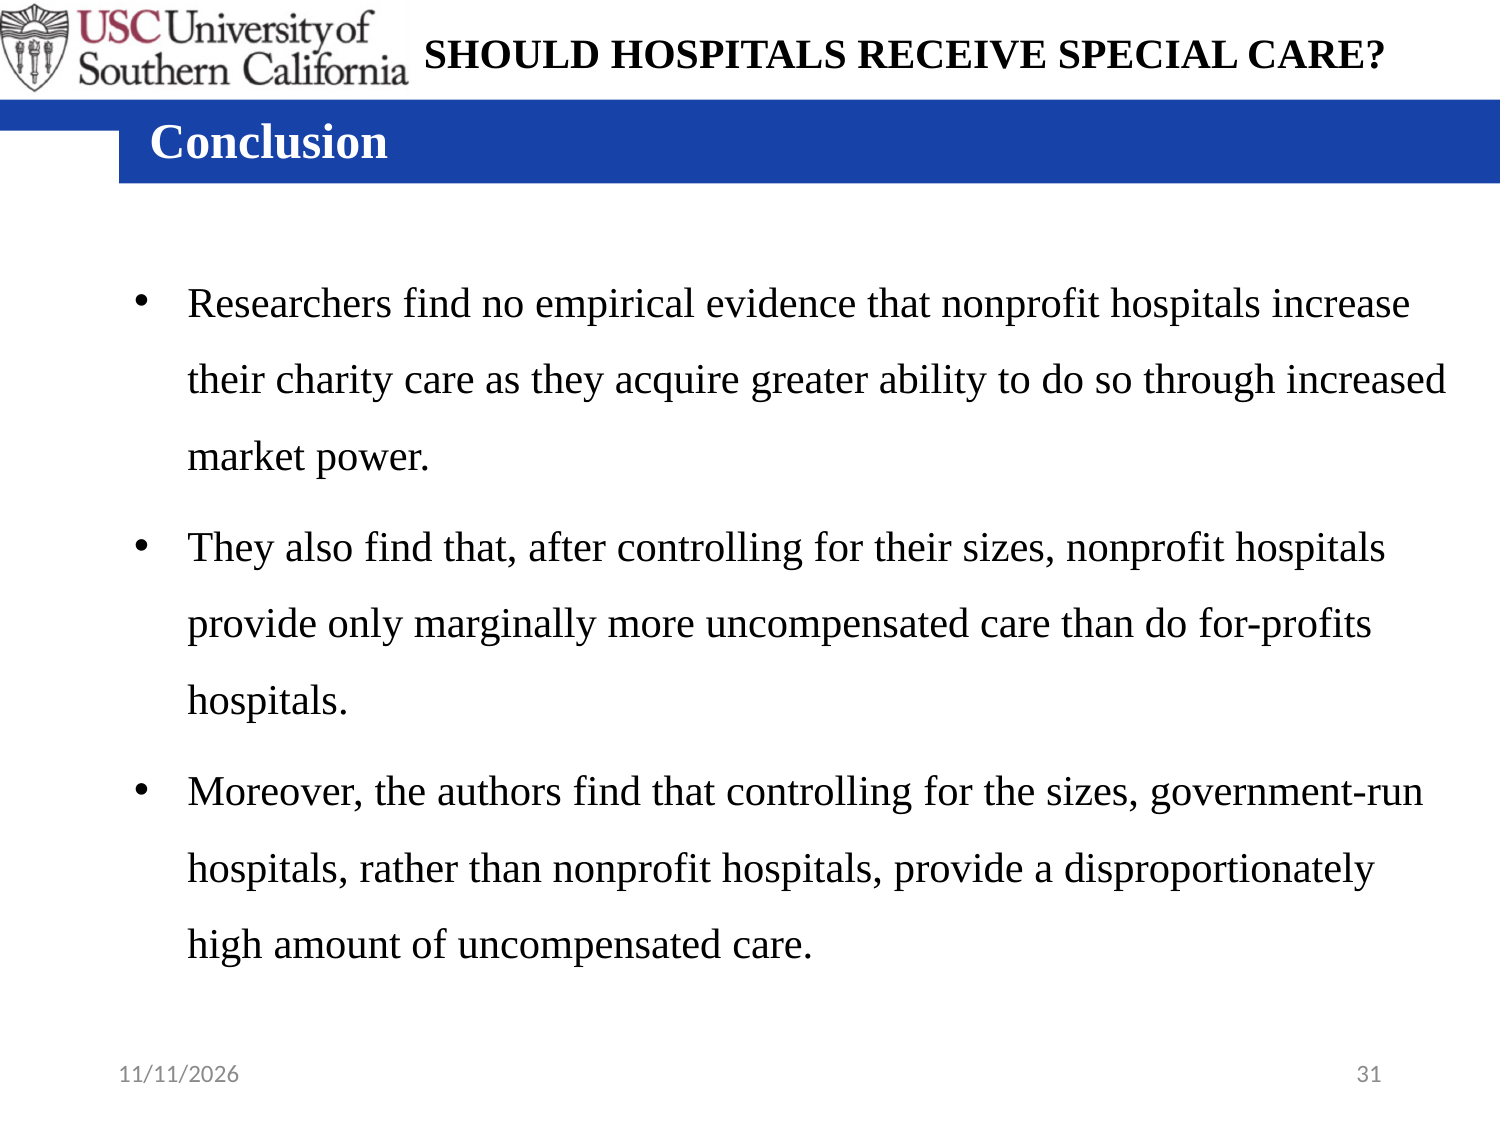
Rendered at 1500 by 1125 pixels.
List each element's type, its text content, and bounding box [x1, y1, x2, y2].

text_box Researchers find no empirical evidence that nonprofit hospitals increase their charity care as they acquire greater ability to do so through increased market power. They also find that, after controlling for their sizes, nonprofit hospitals provide only marginally more uncompensated care than do for-profits hospitals. Moreover, the authors find that controlling for the sizes, government-run hospitals, rather than nonprofit hospitals, provide a disproportionately high amount of uncompensated care. [119, 241, 1470, 985]
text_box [0, 0, 1500, 184]
slide_number 31 [1059, 1042, 1397, 1103]
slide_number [103, 1042, 441, 1103]
